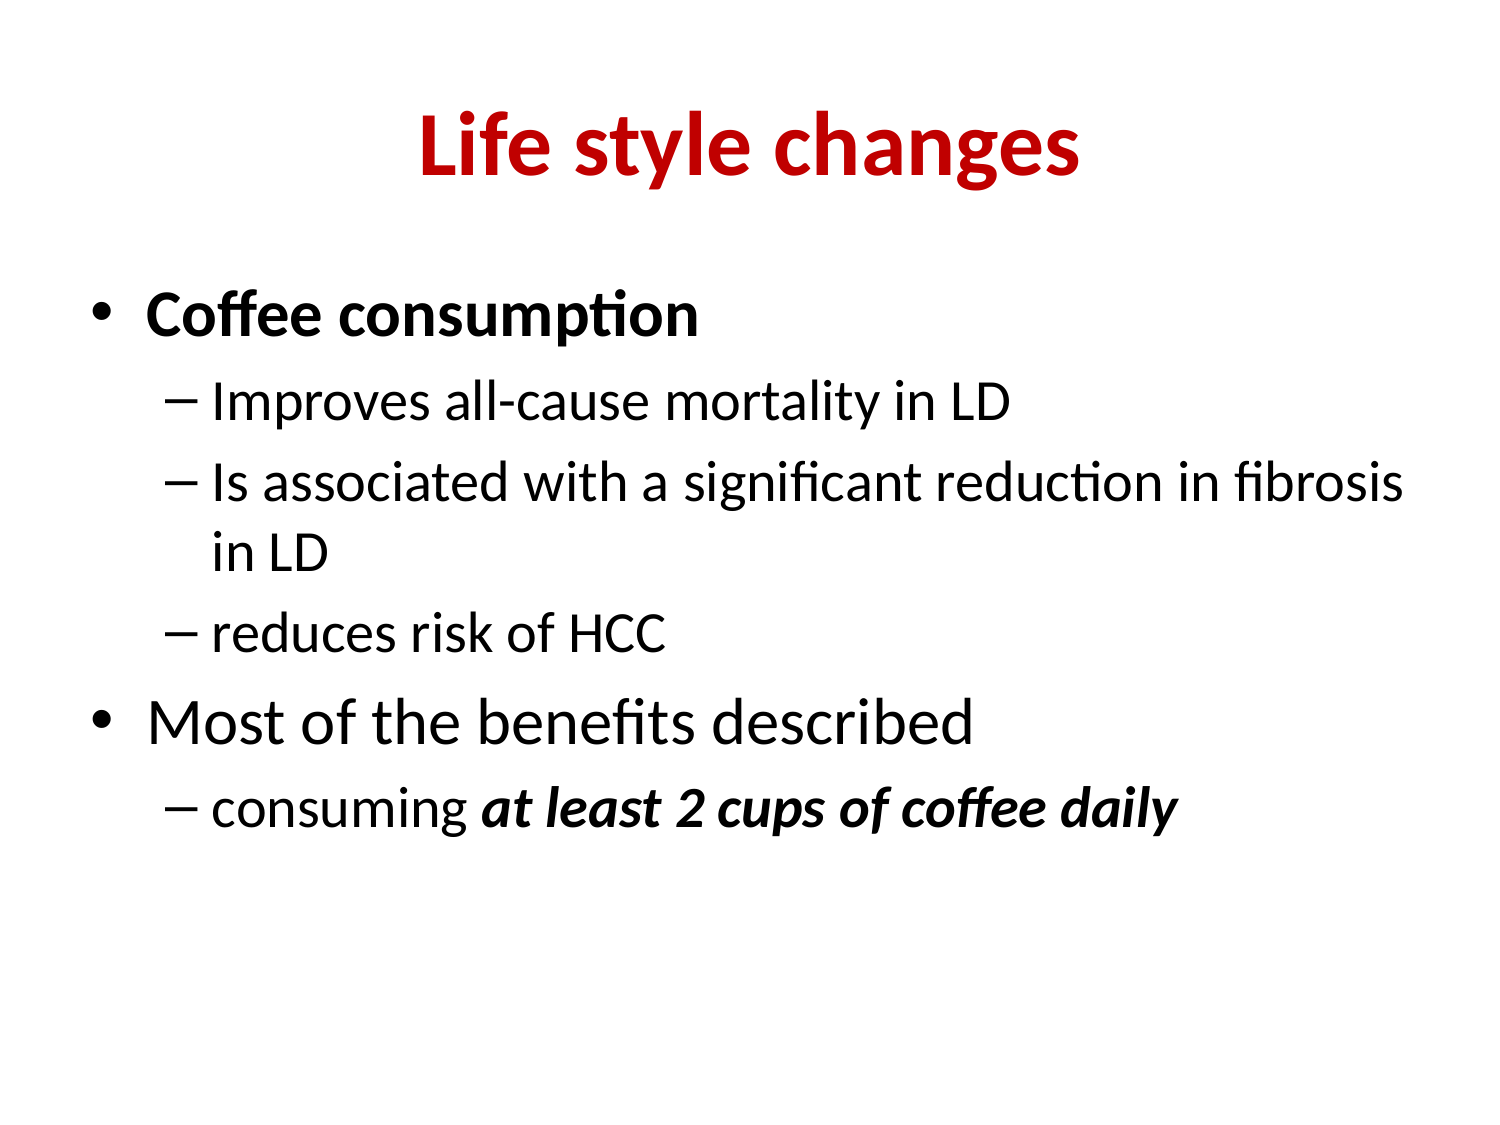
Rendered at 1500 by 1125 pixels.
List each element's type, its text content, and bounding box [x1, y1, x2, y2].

title Life style changes [75, 45, 1425, 233]
list Coffee consumption Improves all-cause mortality in LD Is associated with a significant reduction in fibrosis in LD reduces risk of HCC Most of the benefits described consuming at least 2 cups of coffee daily [75, 262, 1425, 1005]
